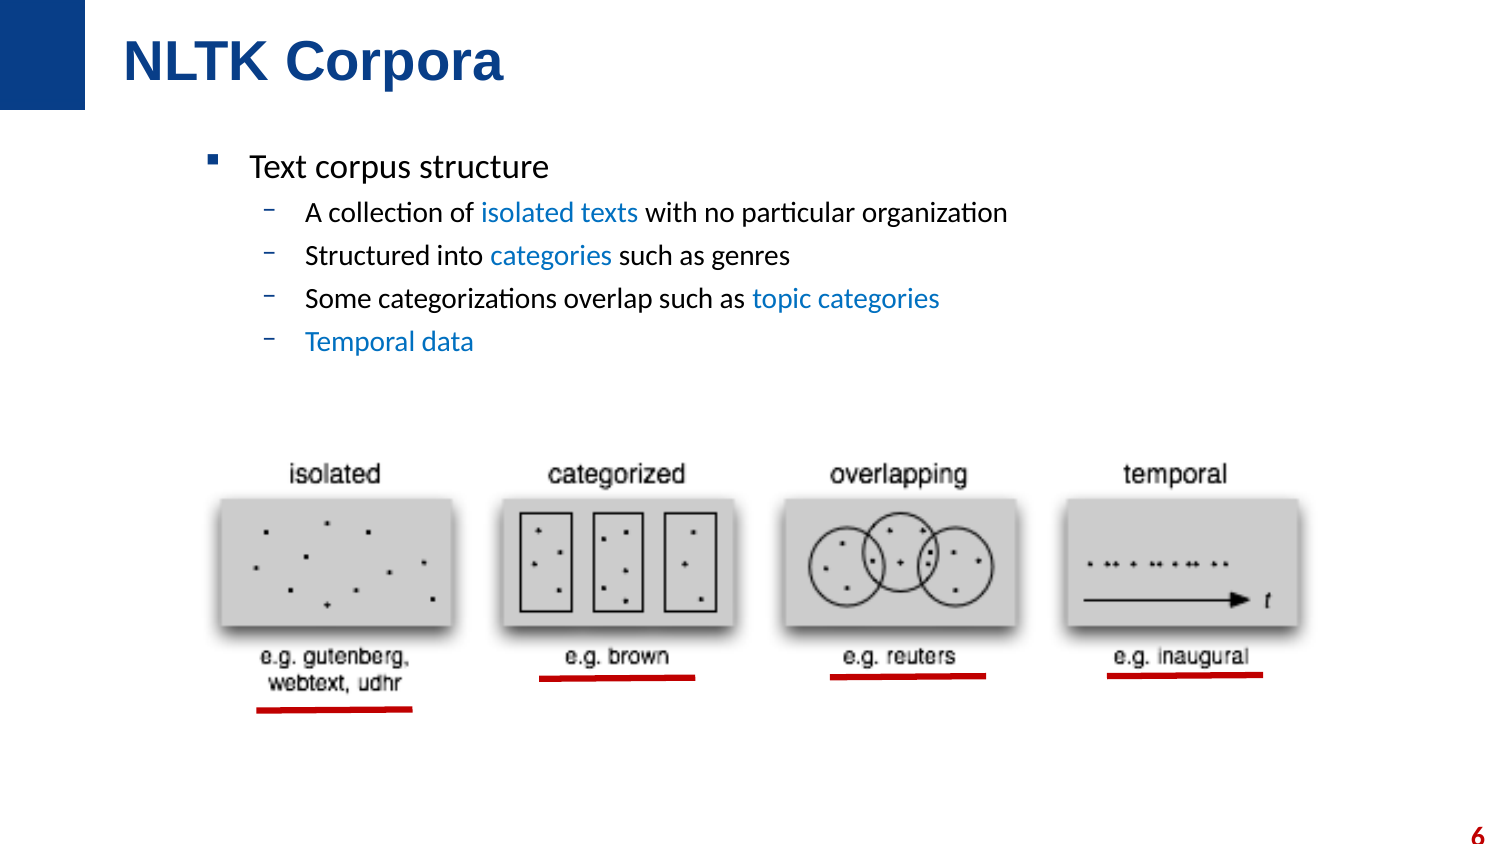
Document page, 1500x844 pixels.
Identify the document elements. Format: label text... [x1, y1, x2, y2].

slide_number 6 [1355, 811, 1500, 844]
title NLTK Corpora [108, 11, 1379, 105]
picture [197, 457, 1322, 698]
list Text corpus structure A collection of isolated texts with no particular organization Structured into categories such as genres Some categorizations overlap such as topic categories Temporal data [189, 135, 1222, 368]
picture [0, 0, 85, 110]
